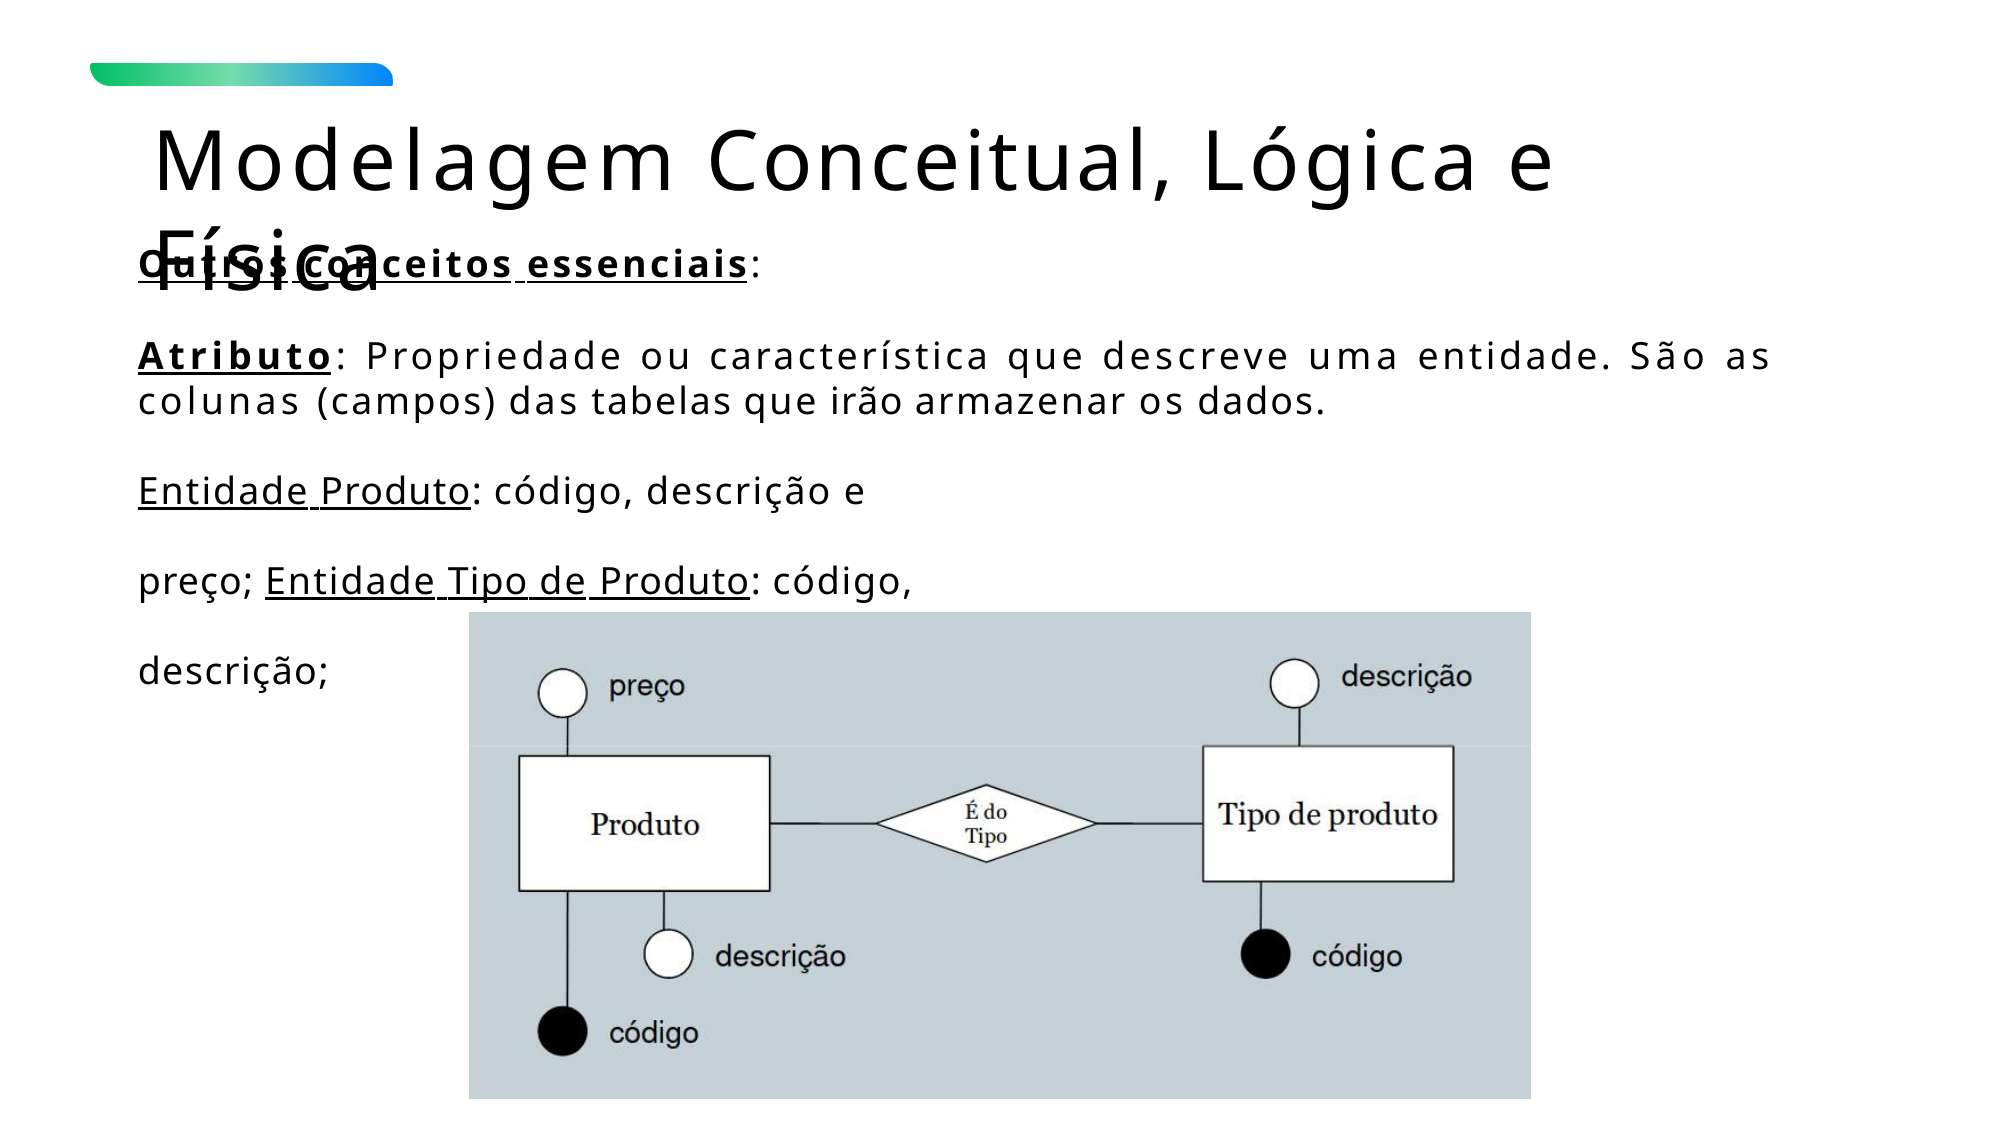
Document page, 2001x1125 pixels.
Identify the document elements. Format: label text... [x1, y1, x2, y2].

picture [468, 612, 1532, 1099]
picture [90, 63, 393, 87]
text_box Outros conceitos essenciais: Atributo: Propriedade ou característica que descreve uma entidade. São as colunas (campos) das tabelas que irão armazenar os dados. Entidade Produto: código, descrição e preço; Entidade Tipo de Produto: código, descrição; [135, 238, 1909, 692]
title Modelagem Conceitual, Lógica e Física [150, 105, 1770, 238]
